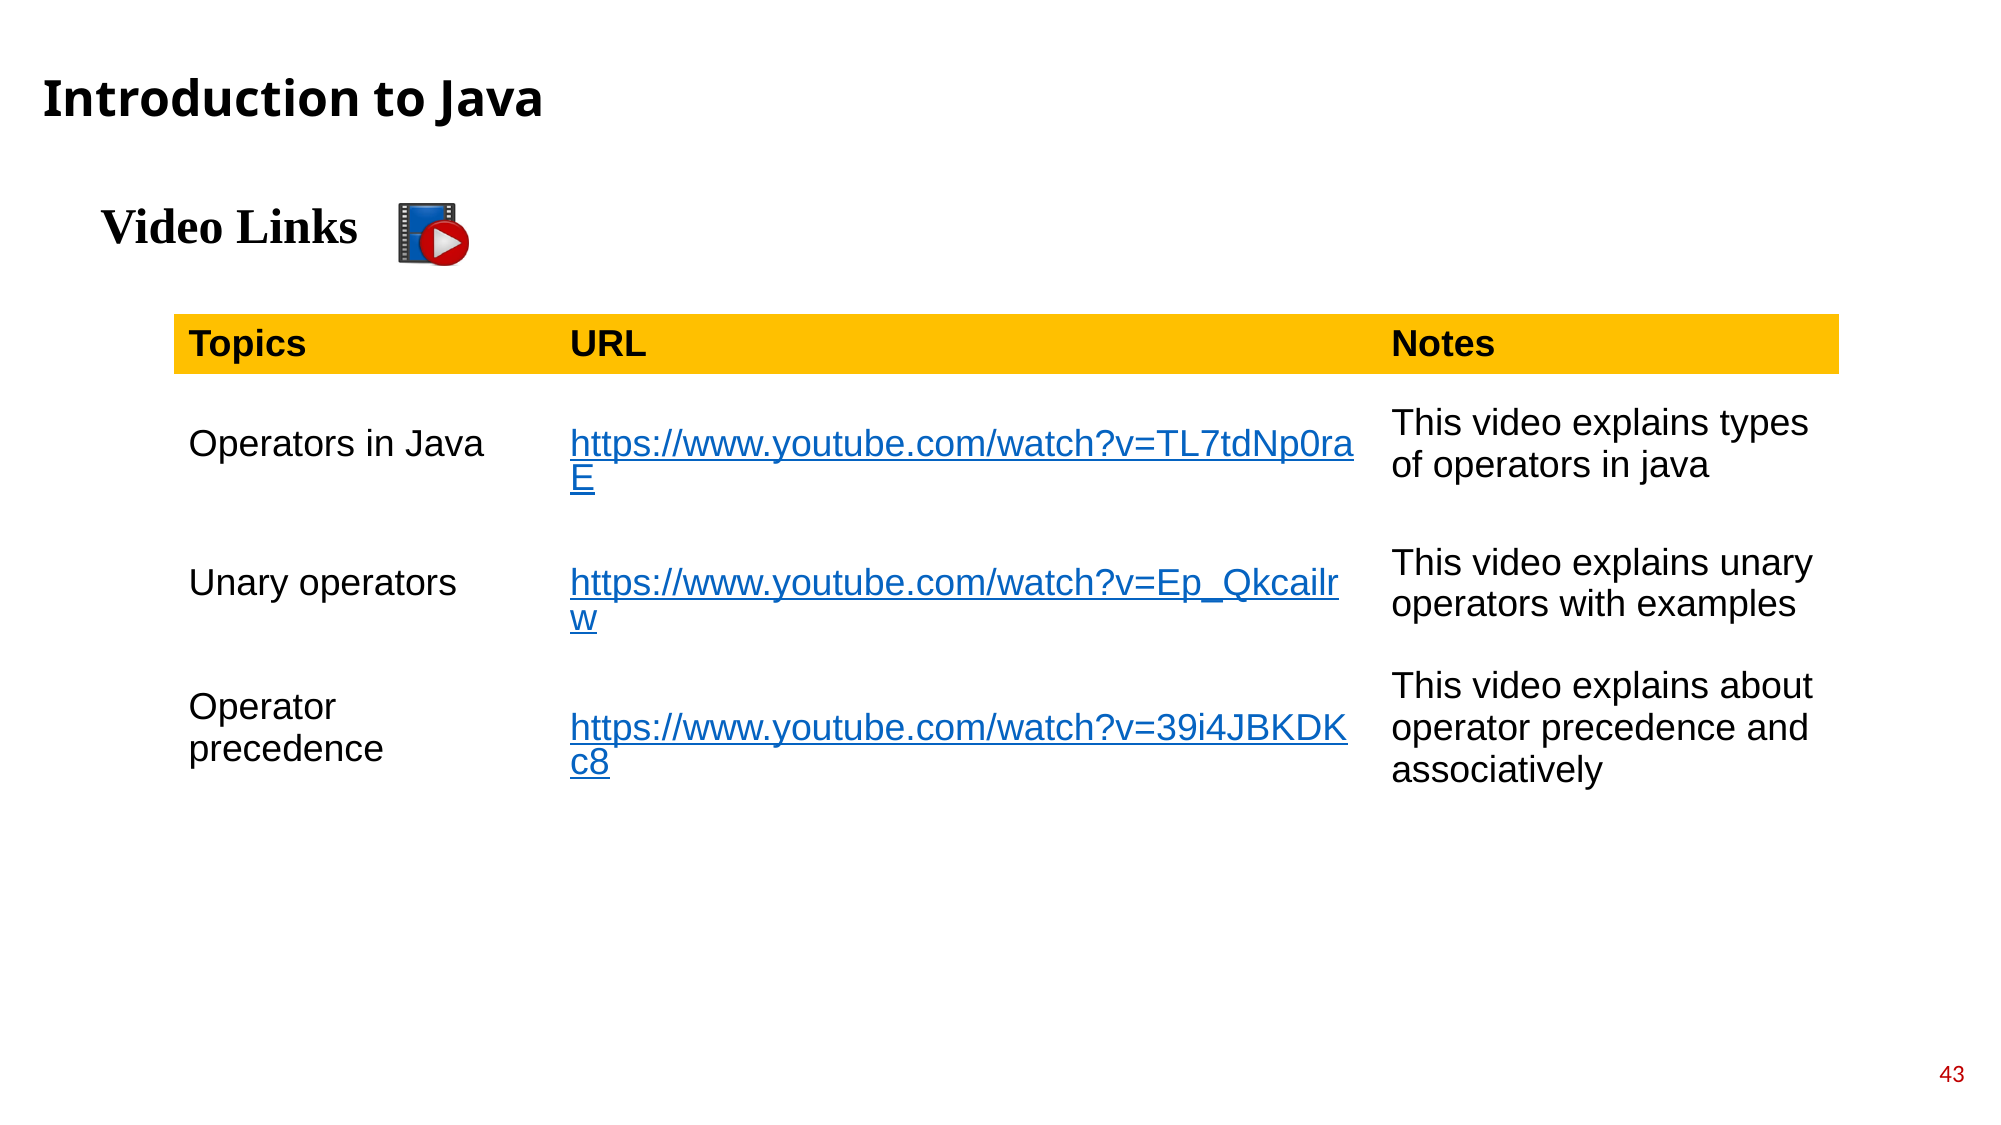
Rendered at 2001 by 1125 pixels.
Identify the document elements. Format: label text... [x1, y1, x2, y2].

slide_number 43 [1929, 738, 1973, 1125]
table_cell This video explains types of operators in java [1376, 374, 1839, 513]
table_cell Operator precedence [174, 653, 555, 803]
text_box Video Links [33, 186, 1976, 262]
table_cell https://www.youtube.com/watch?v=TL7tdNp0raE [555, 374, 1376, 513]
table_cell Operators in Java [174, 374, 555, 513]
picture [396, 203, 469, 266]
text_box Introduction to Java [33, 59, 1716, 135]
table_header Notes [1376, 314, 1839, 374]
table_cell This video explains about operator precedence and associatively [1376, 653, 1839, 803]
table_cell Unary operators [174, 513, 555, 653]
table_cell This video explains unary operators with examples [1376, 513, 1839, 653]
table_header Topics [174, 314, 555, 374]
table_header URL [555, 314, 1376, 374]
table_cell https://www.youtube.com/watch?v=39i4JBKDKc8 [555, 653, 1376, 803]
table_cell https://www.youtube.com/watch?v=Ep_Qkcailrw [555, 513, 1376, 653]
